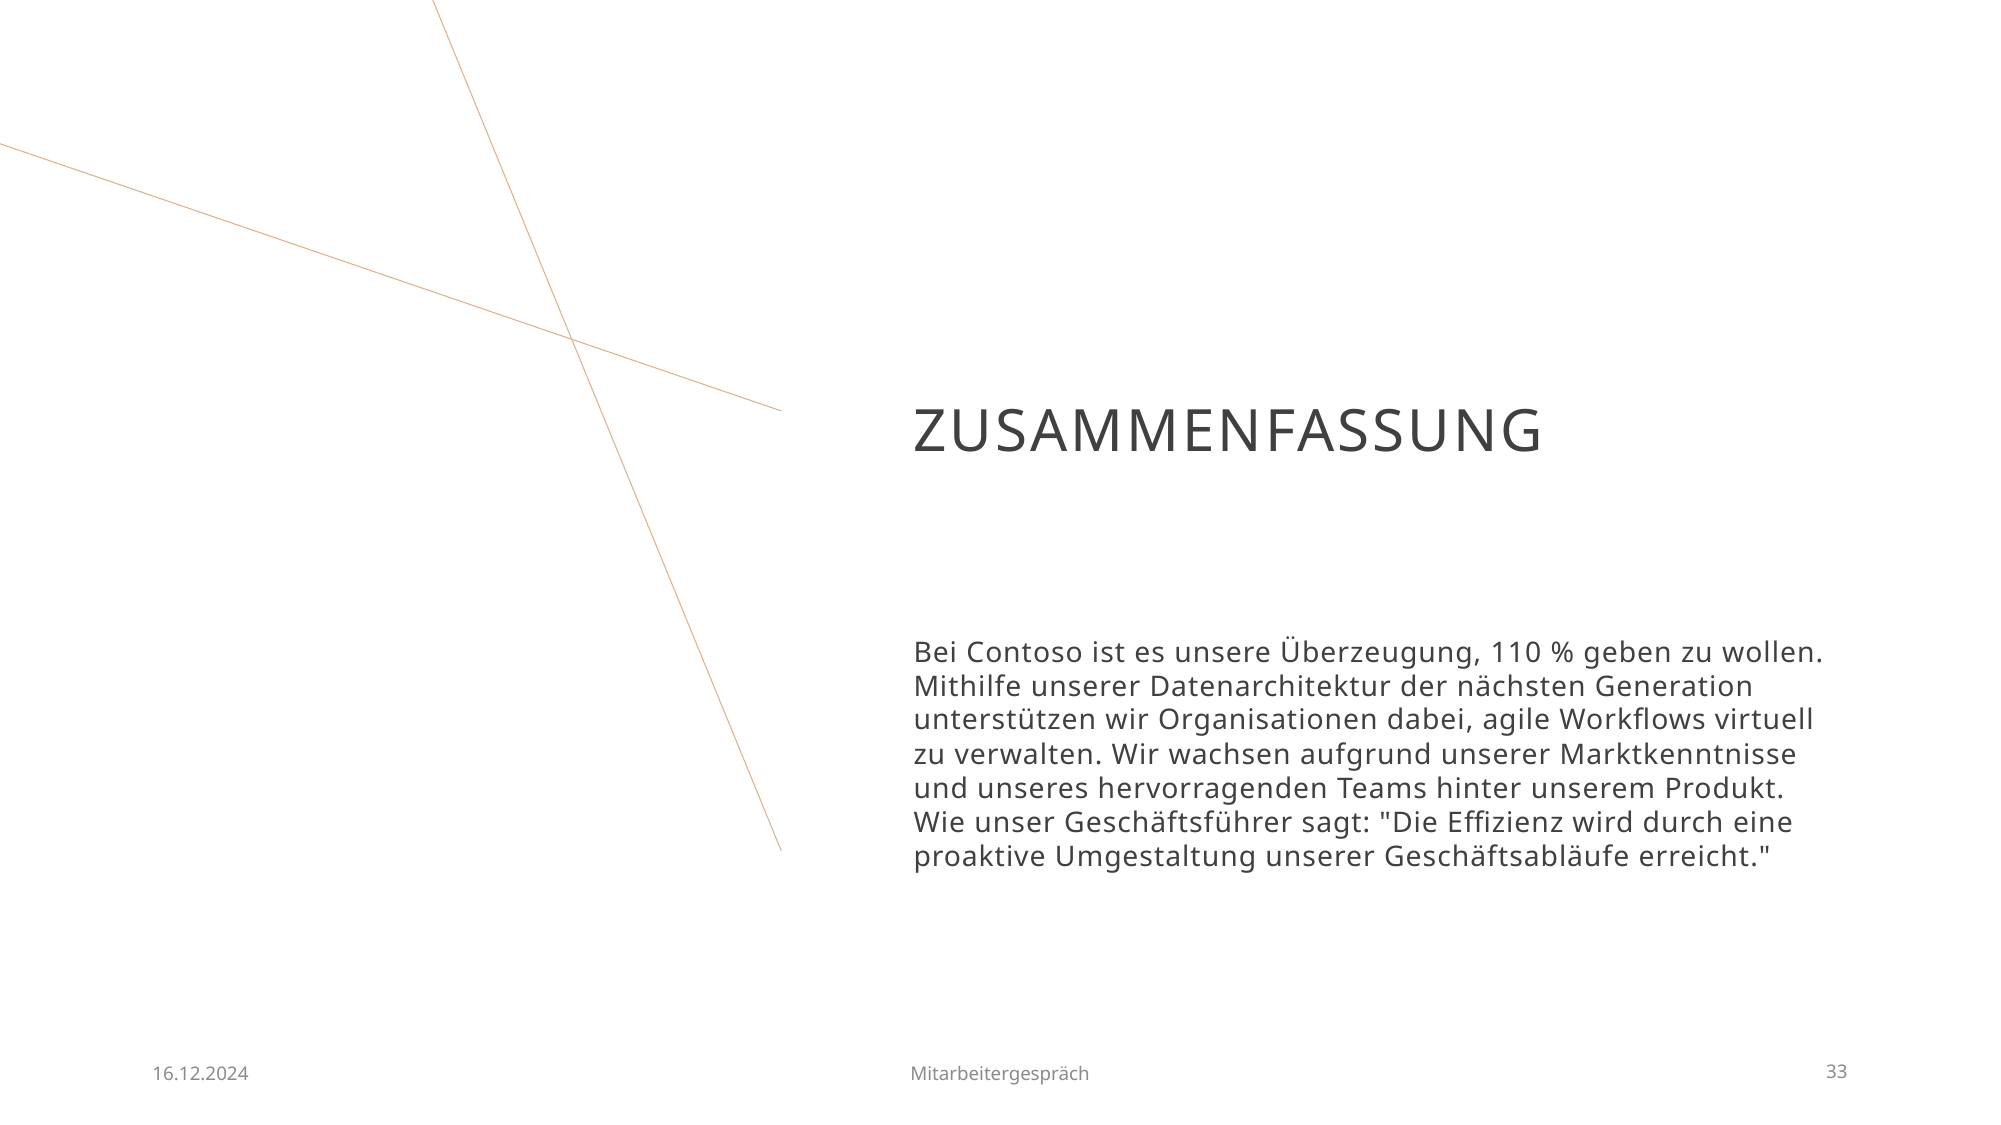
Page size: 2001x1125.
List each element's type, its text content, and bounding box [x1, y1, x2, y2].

list Bei Contoso ist es unsere Überzeugung, 110 % geben zu wollen. Mithilfe unserer Datenarchitektur der nächsten Generation unterstützen wir Organisationen dabei, agile Workflows virtuell zu verwalten. Wir wachsen aufgrund unserer Marktkenntnisse und unseres hervorragenden Teams hinter unserem Produkt. Wie unser Geschäftsführer sagt: "Die Effizienz wird durch eine proaktive Umgestaltung unserer Geschäftsabläufe erreicht." [898, 598, 1843, 880]
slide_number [137, 1042, 588, 1103]
slide_number 33 [1412, 1042, 1863, 1103]
title ZUSAMMENFASSUNG [898, 274, 1737, 472]
footer Mitarbeitergespräch [662, 1042, 1338, 1103]
